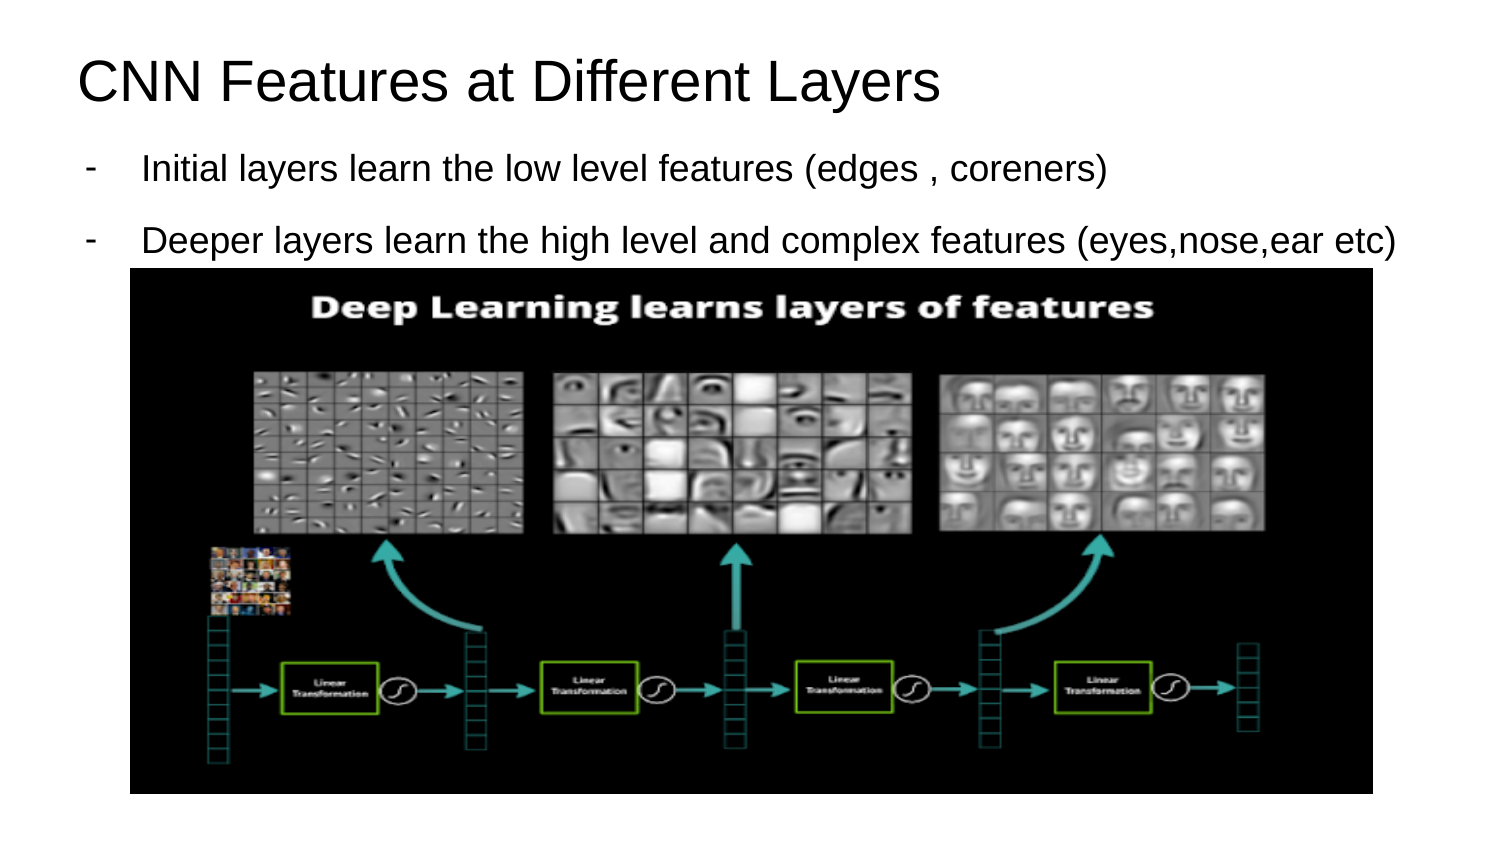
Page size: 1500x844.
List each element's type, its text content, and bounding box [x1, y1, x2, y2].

list Initial layers learn the low level features (edges , coreners) Deeper layers learn the high level and complex features (eyes,nose,ear etc) [51, 122, 1449, 269]
picture [130, 268, 1374, 794]
title CNN Features at Different Layers [62, 28, 1461, 122]
